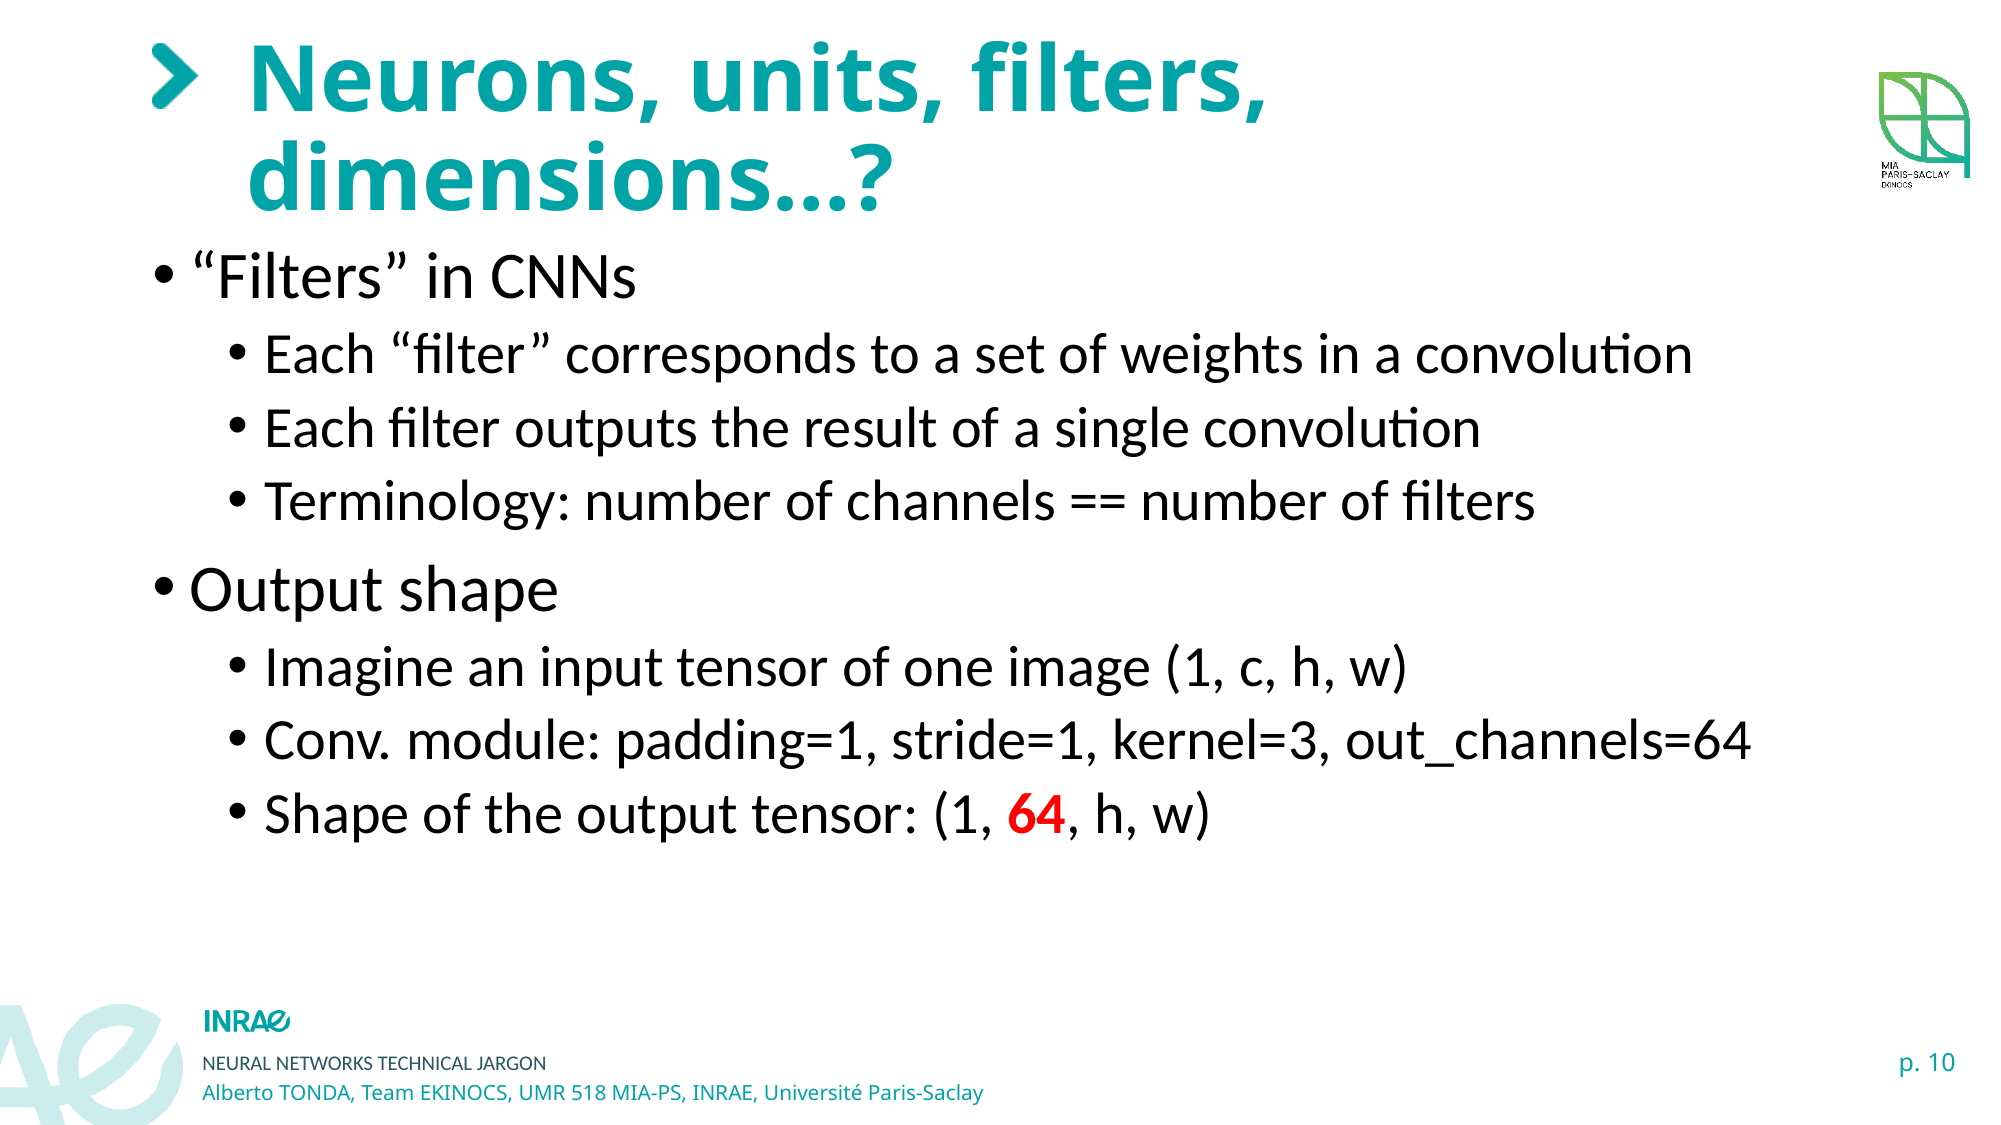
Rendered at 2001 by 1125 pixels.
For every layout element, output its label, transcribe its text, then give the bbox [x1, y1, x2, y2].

title Neurons, units, filters, dimensions…? [137, 59, 1863, 203]
picture [152, 43, 200, 109]
list “Filters” in CNNs Each “filter” corresponds to a set of weights in a convolution Each filter outputs the result of a single convolution Terminology: number of channels == number of filters Output shape Imagine an input tensor of one image (1, c, h, w) Conv. module: padding=1, stride=1, kernel=3, out_channels=64 Shape of the output tensor: (1, 64, h, w) [137, 233, 1863, 1001]
picture [1862, 54, 1986, 205]
picture [0, 996, 329, 1125]
